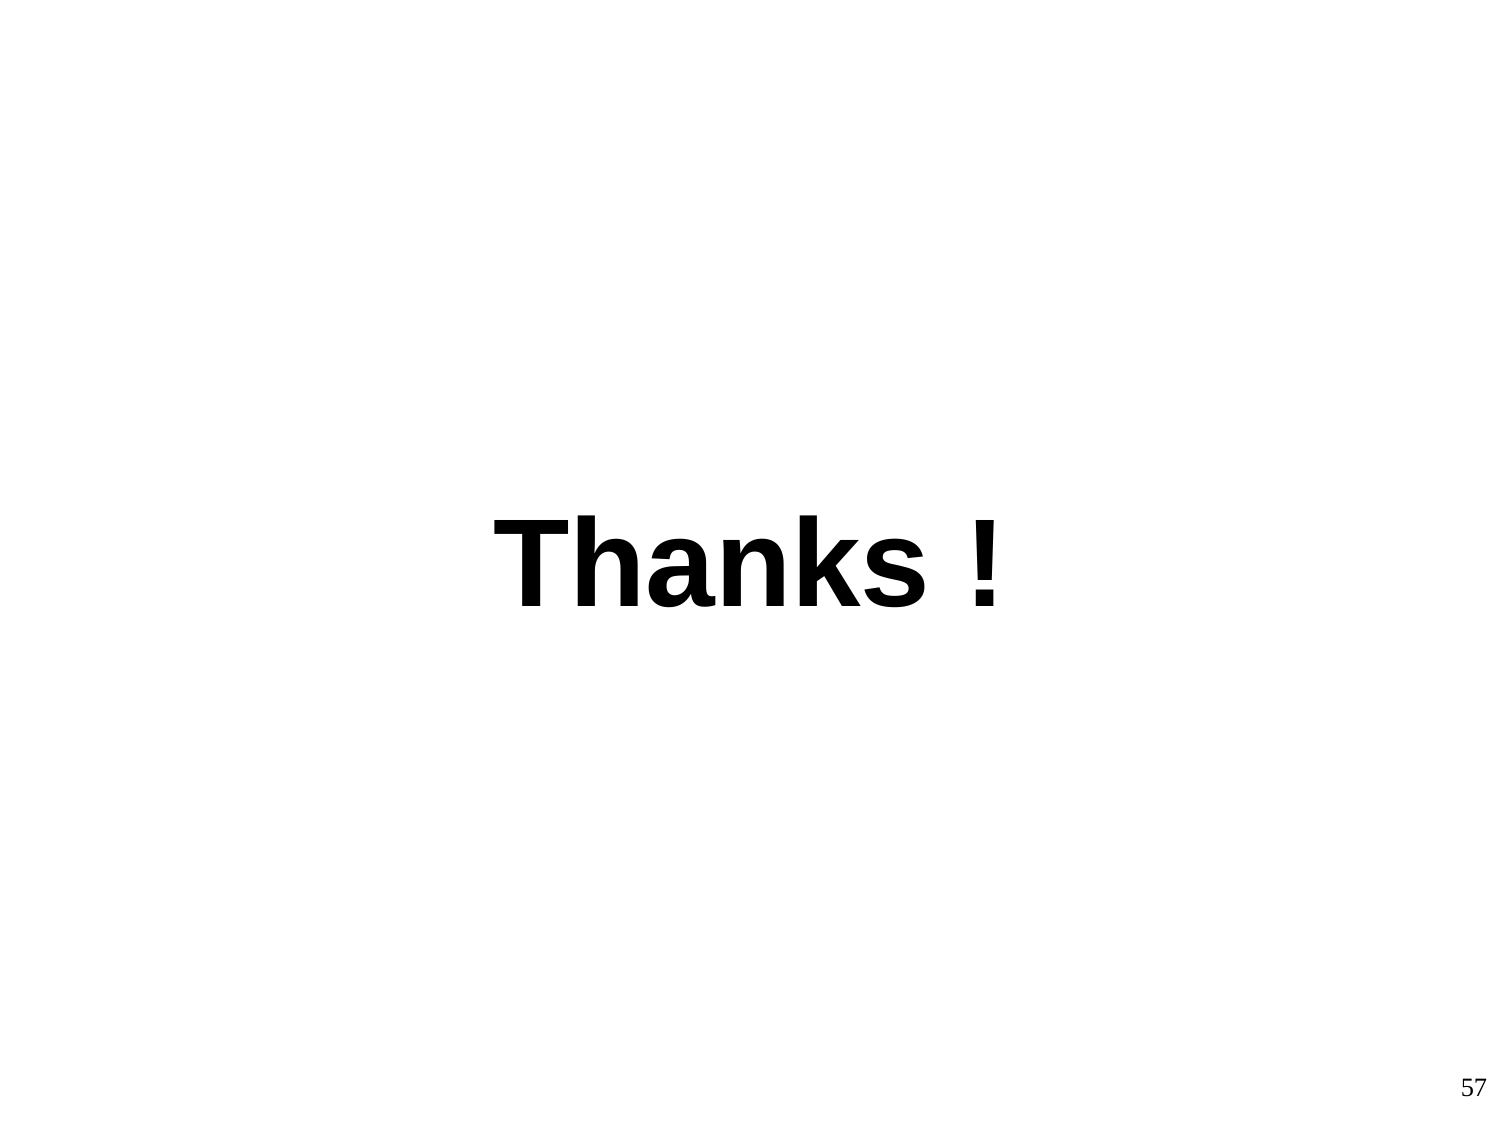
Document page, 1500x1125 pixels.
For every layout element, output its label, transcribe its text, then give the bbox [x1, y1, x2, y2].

subtitle Thanks ! [75, 236, 1425, 889]
slide_number 57 [1138, 1071, 1488, 1113]
